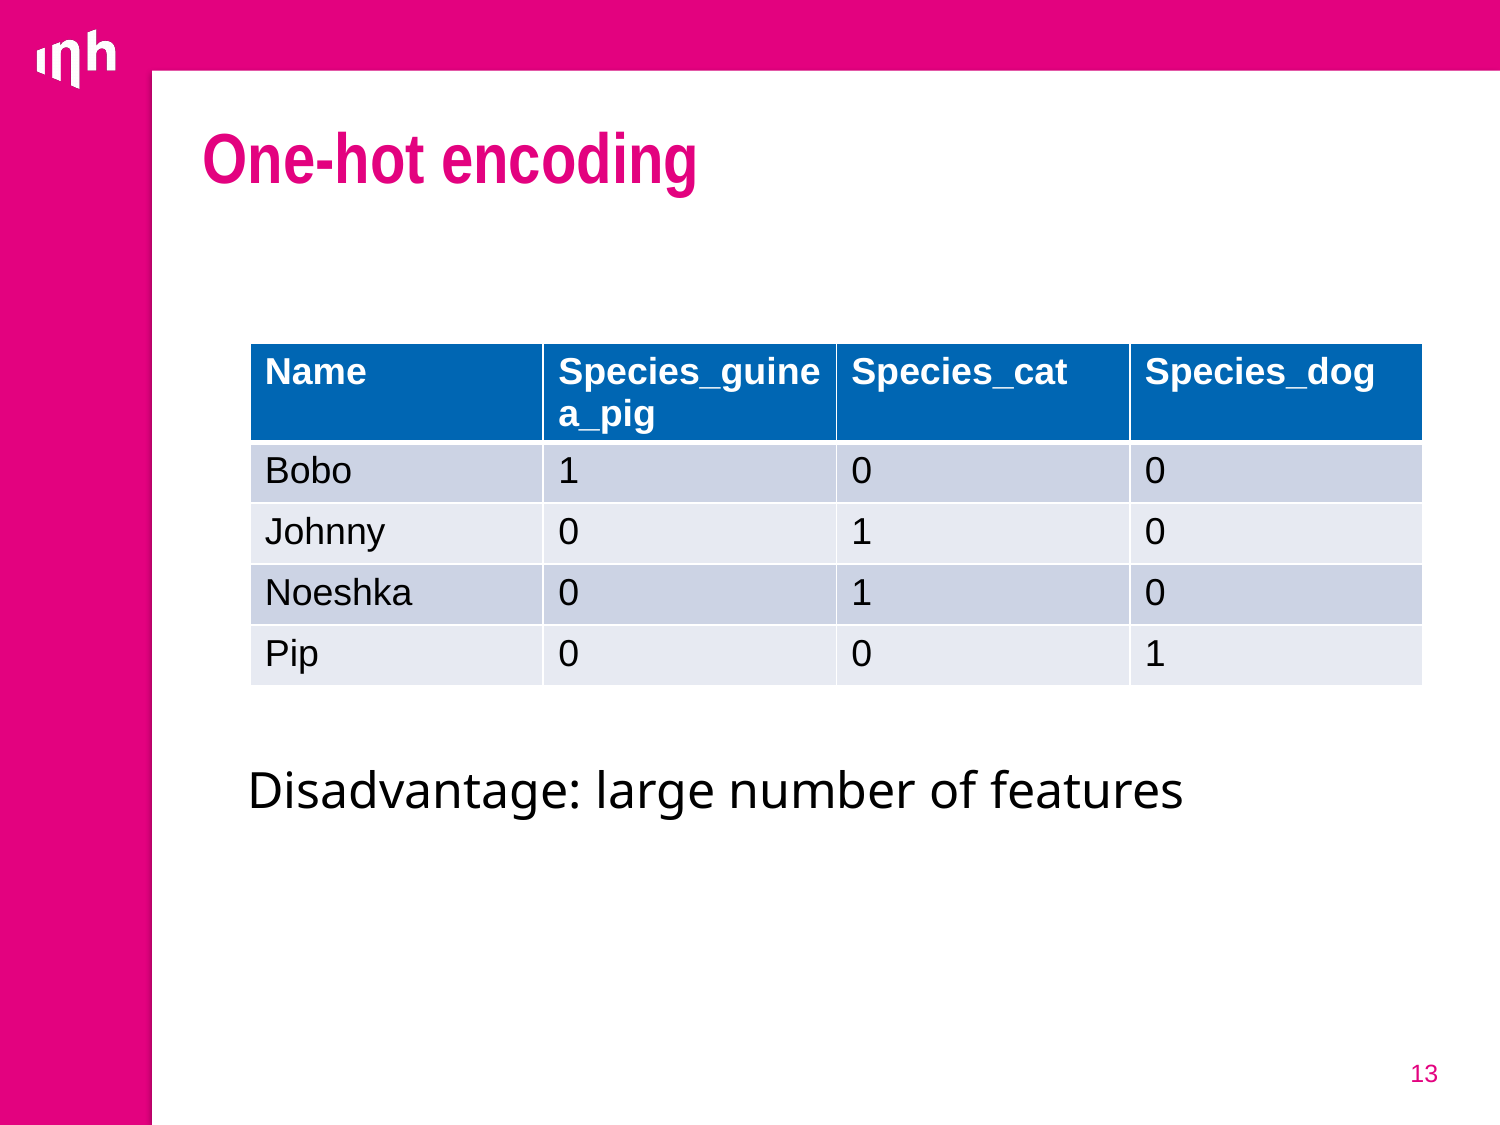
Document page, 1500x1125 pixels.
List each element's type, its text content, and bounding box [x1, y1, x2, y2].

table_cell 0 [544, 626, 836, 685]
table_cell Bobo [251, 445, 542, 502]
title One-hot encoding [187, 104, 1454, 307]
table_cell 0 [837, 445, 1129, 502]
table_cell 1 [1131, 626, 1422, 685]
slide_number 13 [1103, 1042, 1454, 1103]
table_cell 0 [1131, 504, 1422, 563]
table_cell 1 [837, 504, 1129, 563]
table_cell Noeshka [251, 565, 542, 624]
table_cell 0 [544, 504, 836, 563]
table_cell 0 [544, 565, 836, 624]
table_cell Pip [251, 626, 542, 685]
list Disadvantage: large number of features [231, 751, 1424, 1006]
table_header Species_cat [837, 344, 1129, 440]
table_cell 1 [837, 565, 1129, 624]
table_cell 0 [837, 626, 1129, 685]
table_header Species_dog [1131, 344, 1422, 440]
table_cell 0 [1131, 565, 1422, 624]
table_cell 0 [1131, 445, 1422, 502]
table_cell 1 [544, 445, 836, 502]
picture [29, 12, 123, 106]
table_cell Johnny [251, 504, 542, 563]
table_header Species_guinea_pig [544, 344, 836, 440]
table_header Name [251, 344, 542, 440]
